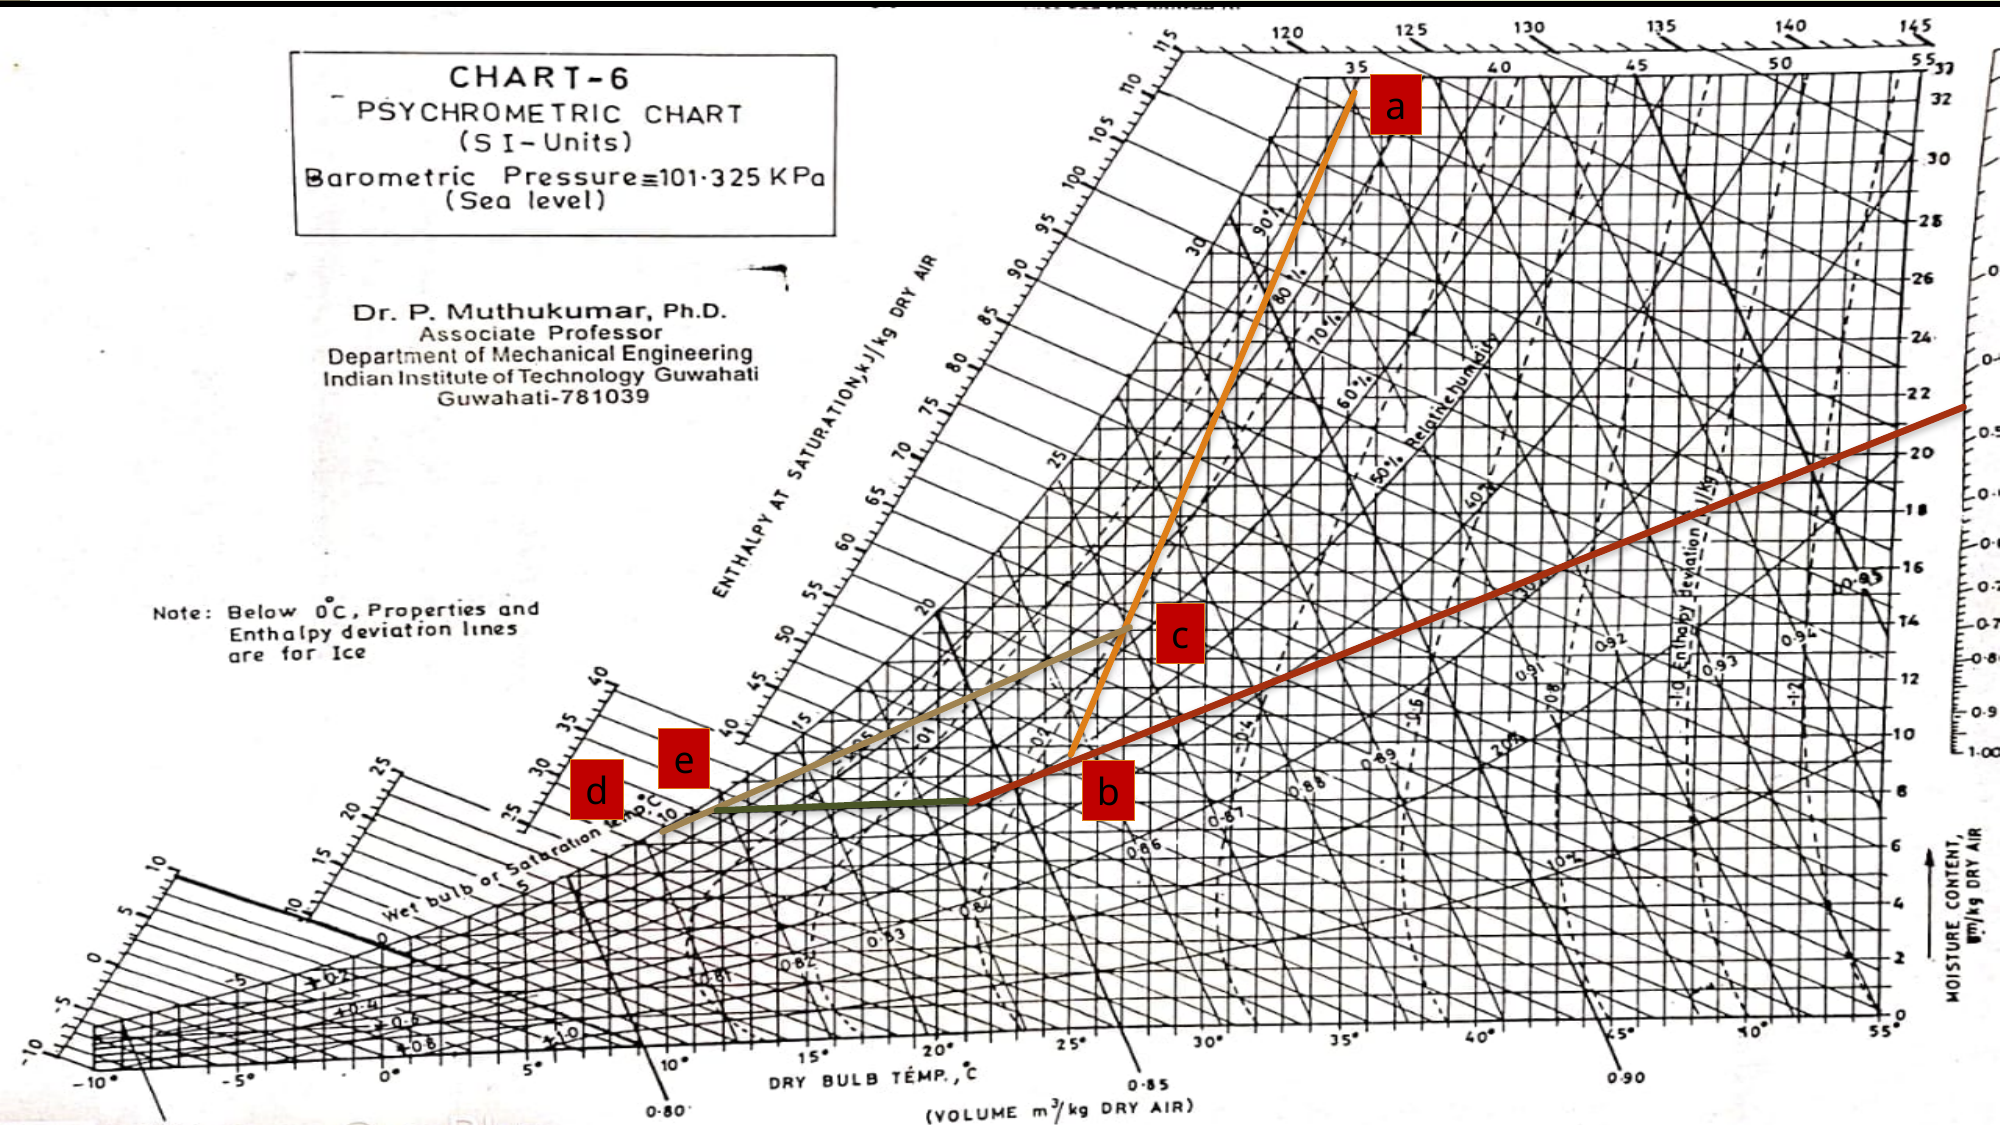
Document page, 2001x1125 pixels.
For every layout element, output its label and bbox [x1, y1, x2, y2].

text_box [716, 800, 967, 811]
text_box [881, 281, 1545, 566]
text_box [969, 406, 1964, 803]
text_box [662, 626, 1131, 832]
picture [0, 6, 2000, 1125]
